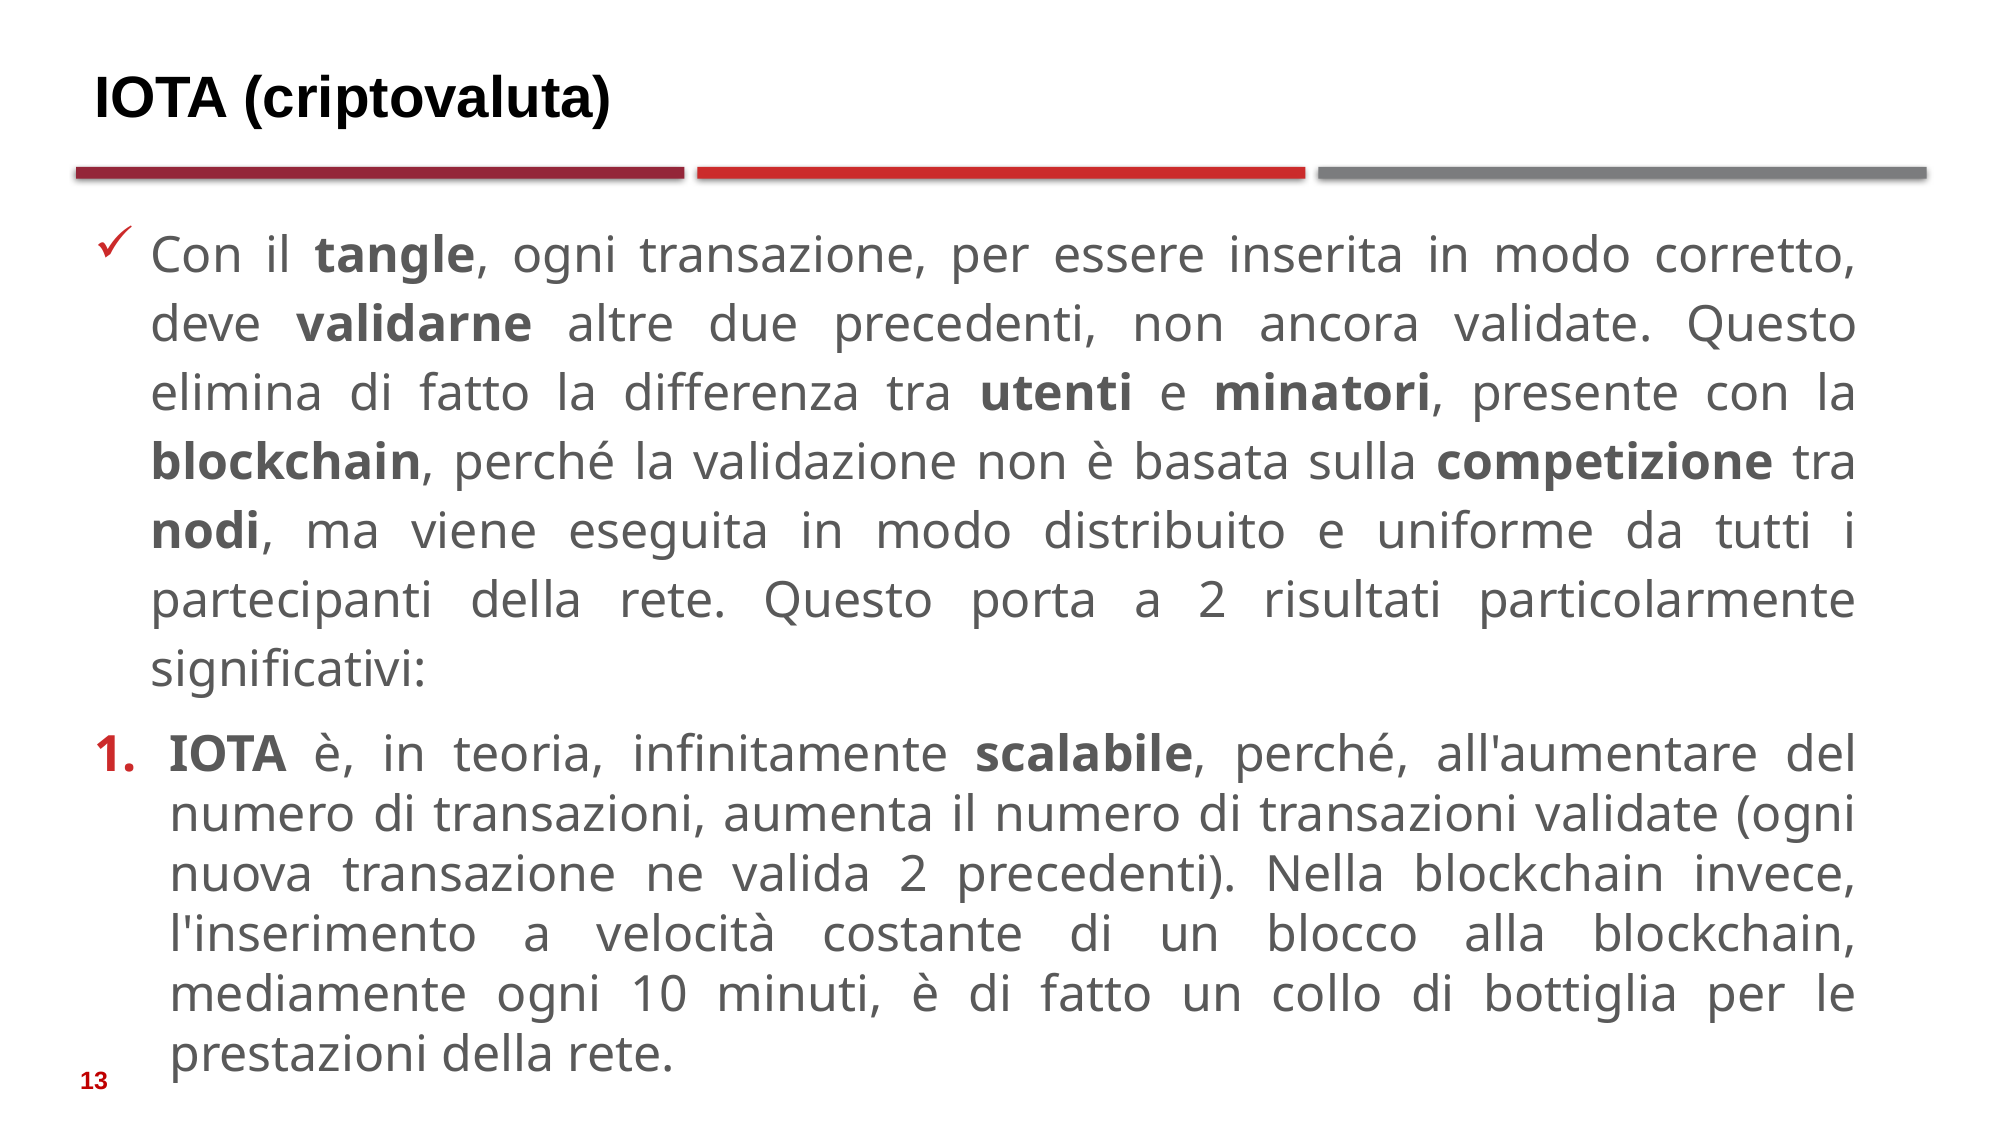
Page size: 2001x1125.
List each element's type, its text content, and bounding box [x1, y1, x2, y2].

title IOTA (criptovaluta) [94, 4, 1943, 192]
list Con il tangle, ogni transazione, per essere inserita in modo corretto, deve validarne altre due precedenti, non ancora validate. Questo elimina di fatto la differenza tra utenti e minatori, presente con la blockchain, perché la validazione non è basata sulla competizione tra nodi, ma viene eseguita in modo distribuito e uniforme da tutti i partecipanti della rete. Questo porta a 2 risultati particolarmente significativi: IOTA è, in teoria, infinitamente scalabile, perché, all'aumentare del numero di transazioni, aumenta il numero di transazioni validate (ogni nuova transazione ne valida 2 precedenti). Nella blockchain invece, l'inserimento a velocità costante di un blocco alla blockchain, mediamente ogni 10 minuti, è di fatto un collo di bottiglia per le prestazioni della rete. [94, 213, 1858, 935]
slide_number 13 [53, 1049, 136, 1110]
